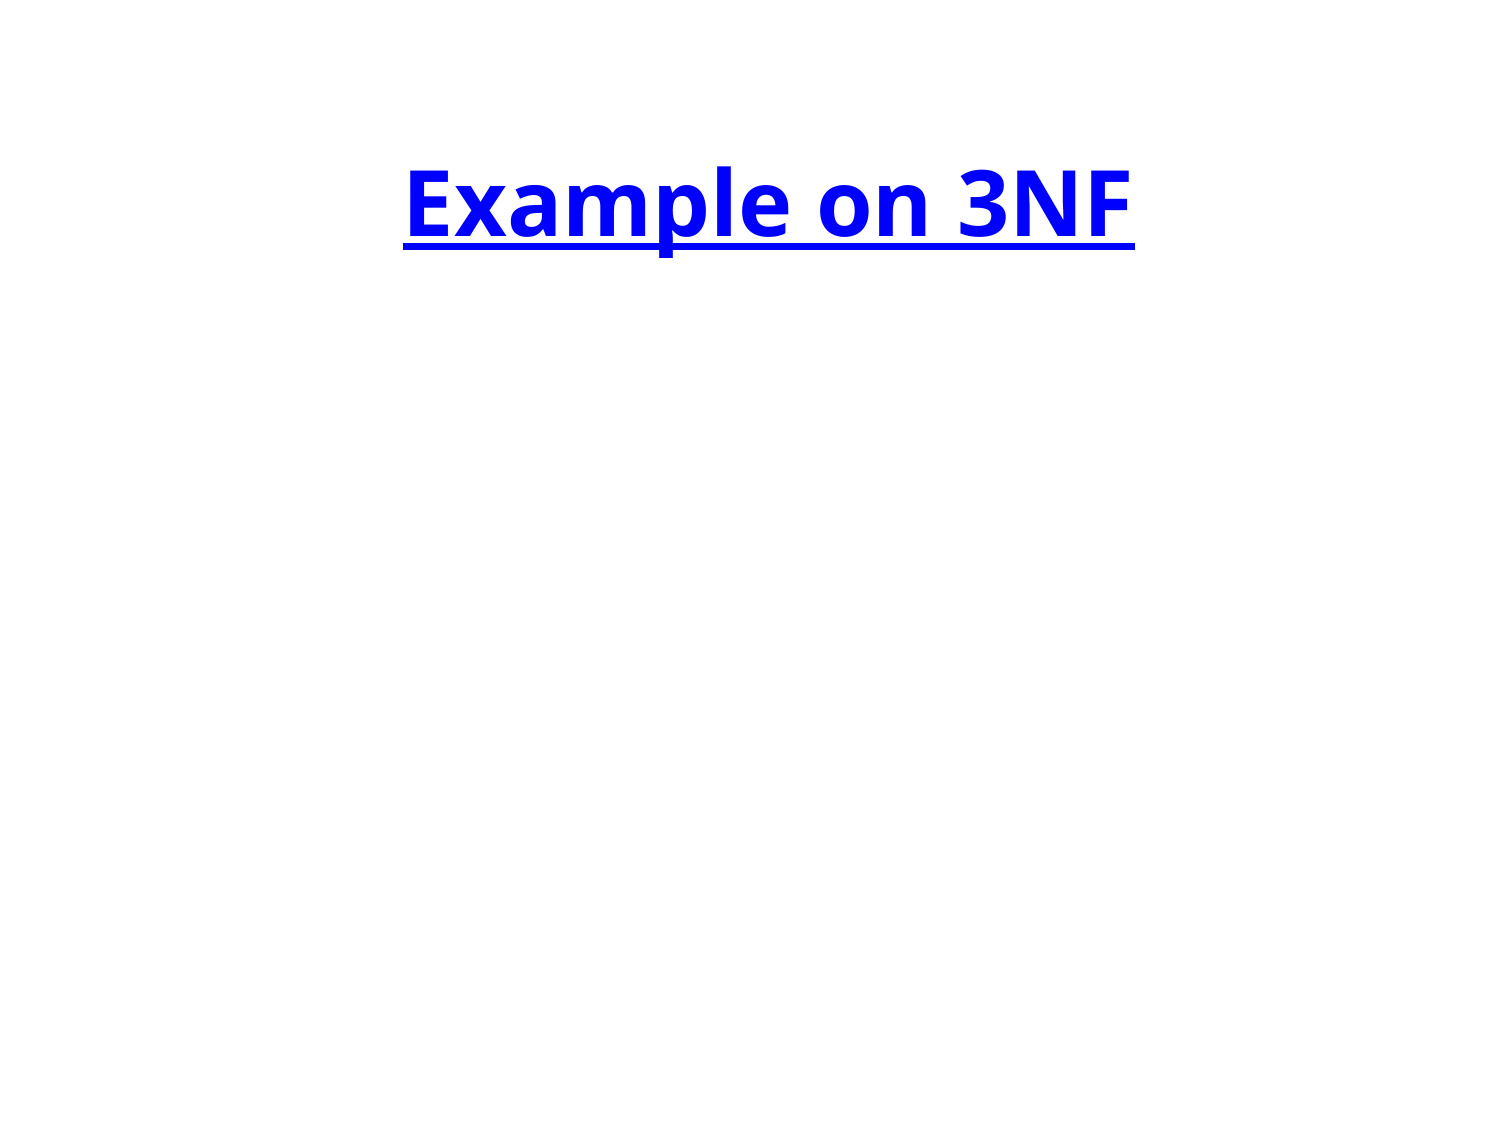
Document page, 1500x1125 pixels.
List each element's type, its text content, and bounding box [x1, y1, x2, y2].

text_box Example on 3NF [75, 137, 1463, 278]
